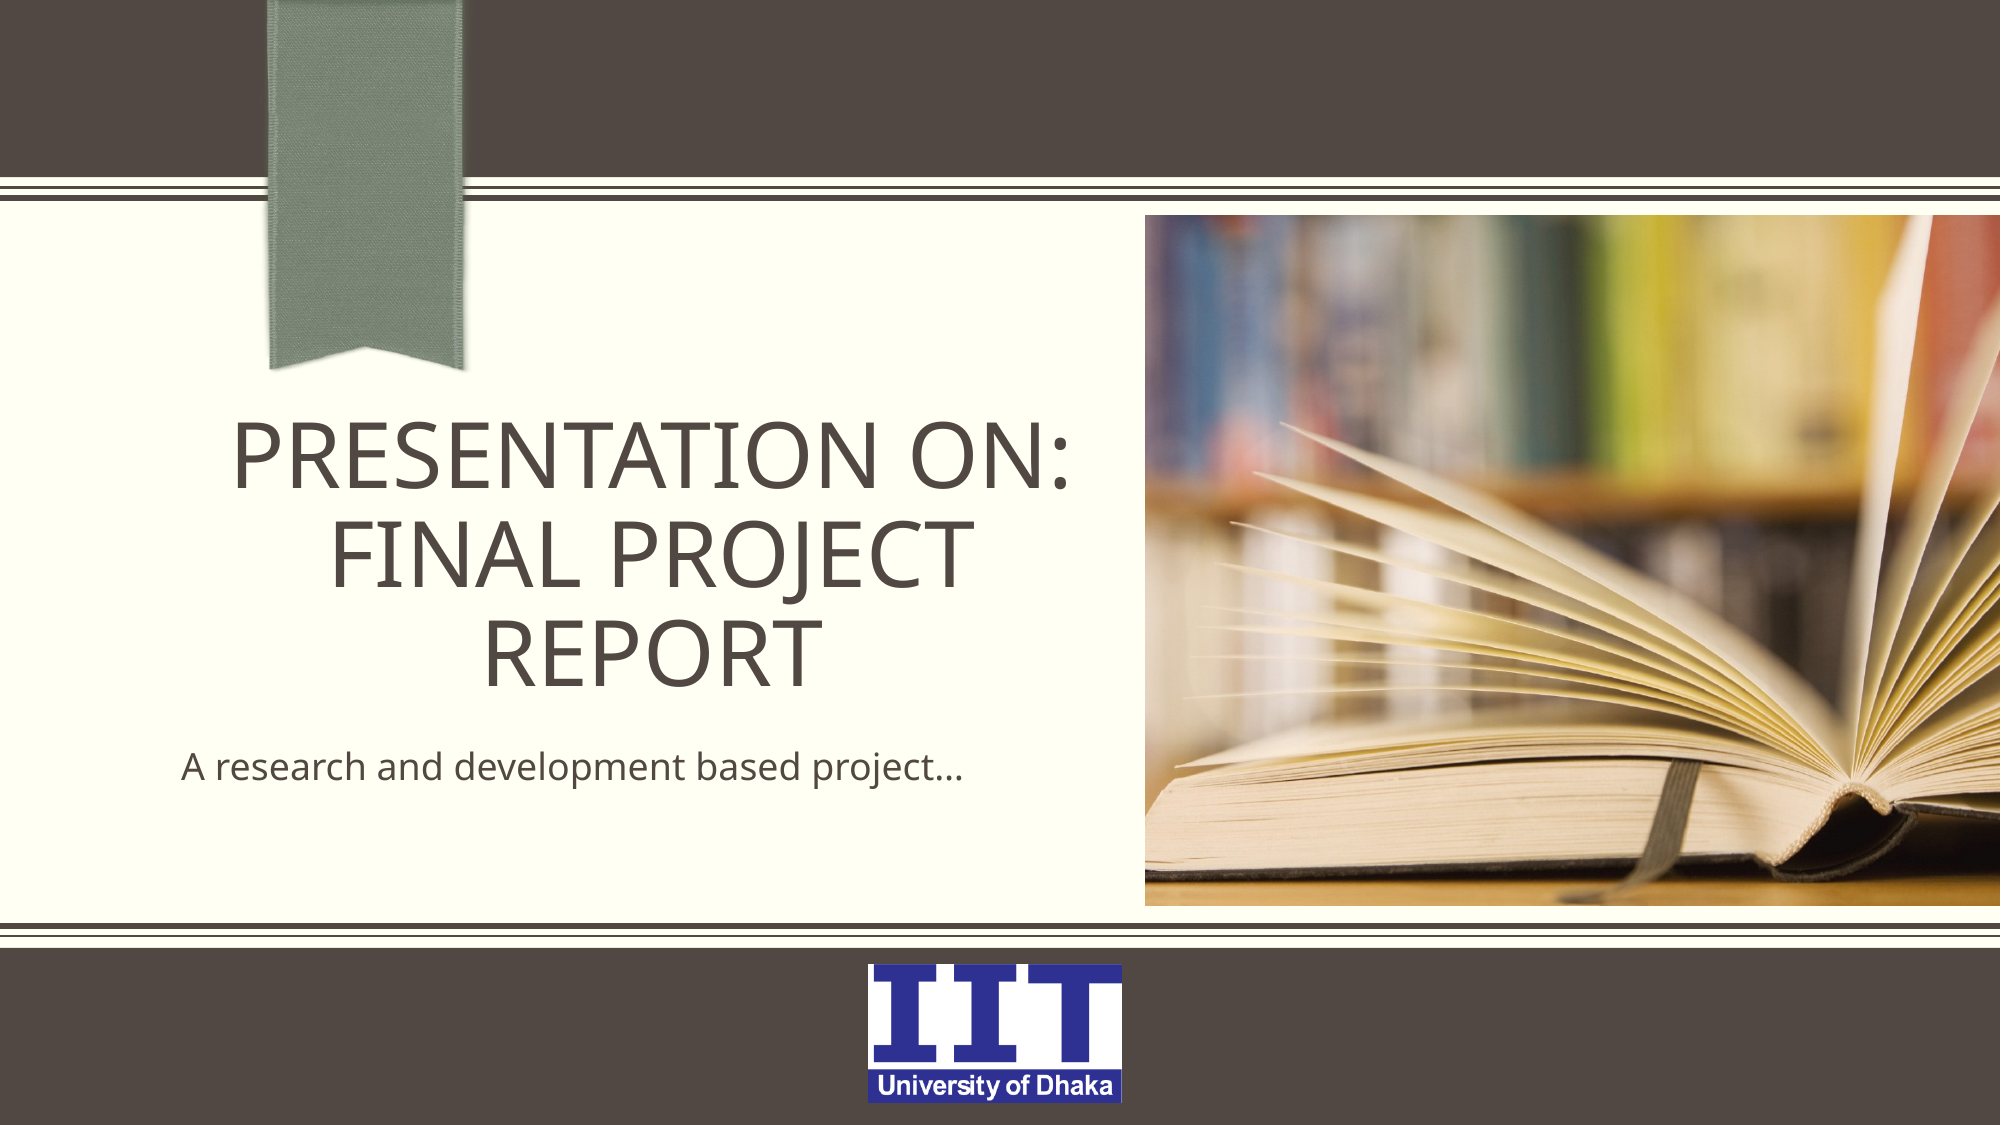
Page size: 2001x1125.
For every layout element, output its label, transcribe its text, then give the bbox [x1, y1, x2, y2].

title Presentation on: Final Project Report [181, 376, 1122, 740]
subtitle A research and development based project… [181, 740, 1122, 897]
picture [1145, 214, 2000, 906]
picture [868, 964, 1122, 1103]
